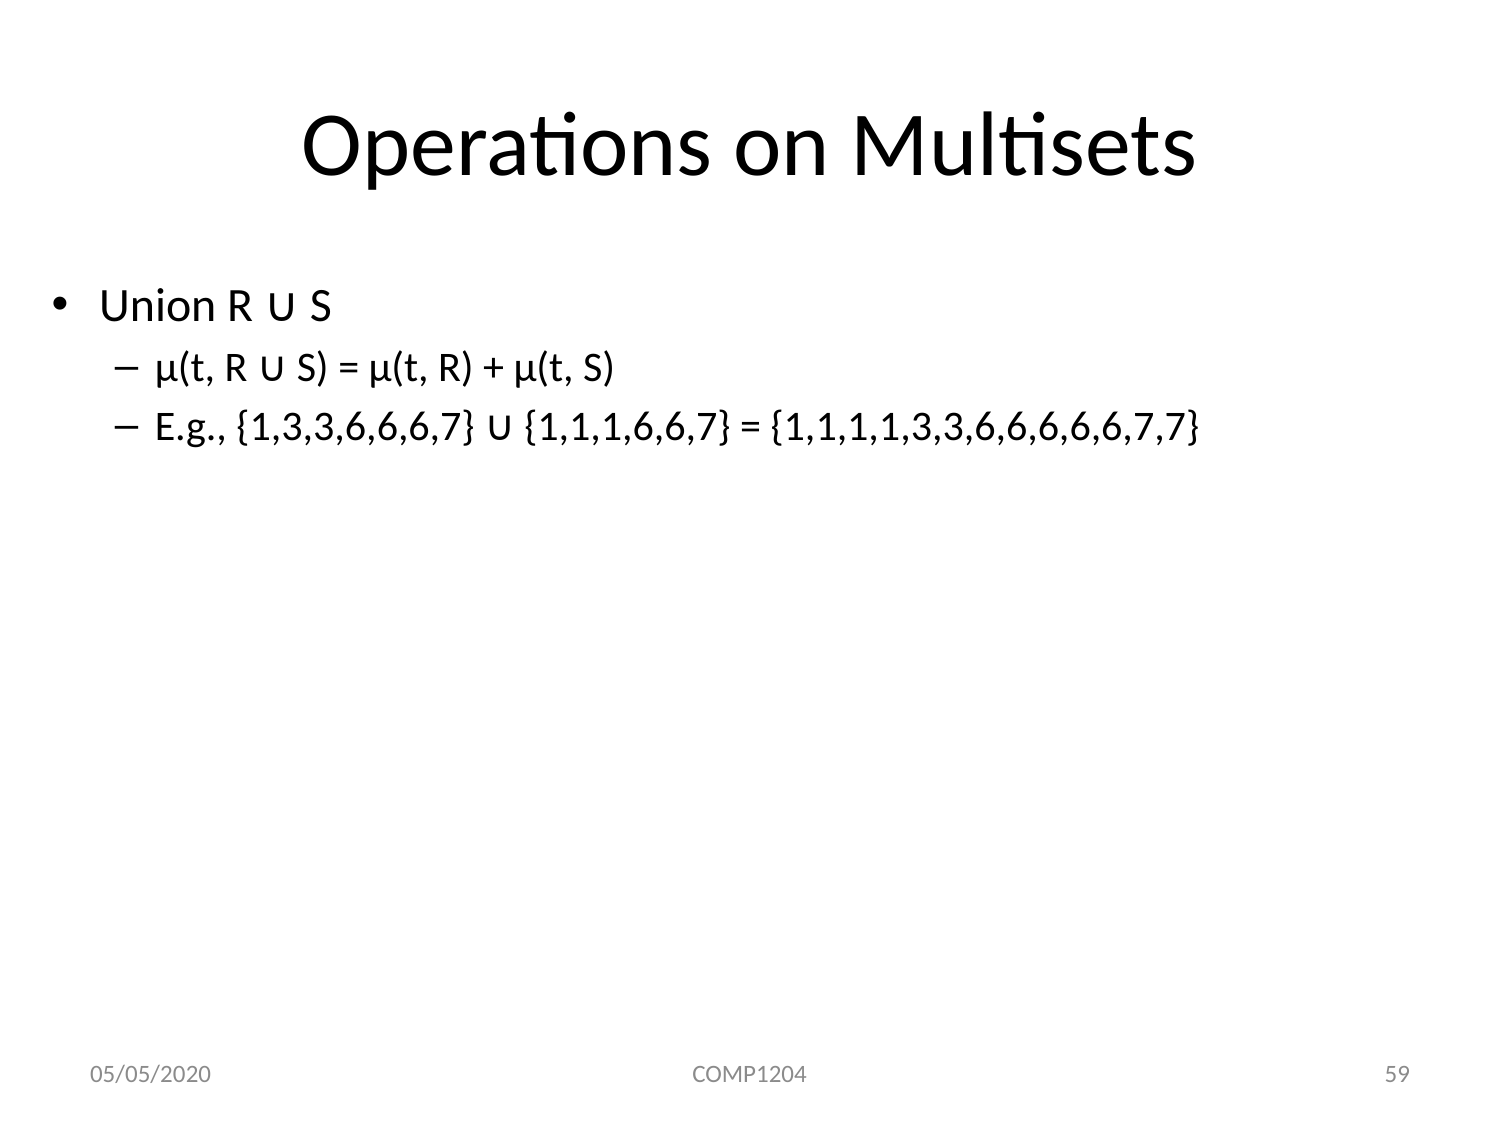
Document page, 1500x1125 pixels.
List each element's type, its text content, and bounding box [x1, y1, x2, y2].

slide_number 59 [1074, 1042, 1425, 1103]
footer COMP1204 [512, 1042, 988, 1103]
title Operations on Multisets [75, 45, 1425, 233]
list Union R ∪ S μ(t, R ∪ S) = μ(t, R) + μ(t, S) E.g., {1,3,3,6,6,6,7} ∪ {1,1,1,6,6,7} = {1,1,1,1,3,3,6,6,6,6,6,7,7} [36, 266, 1488, 457]
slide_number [75, 1042, 425, 1103]
